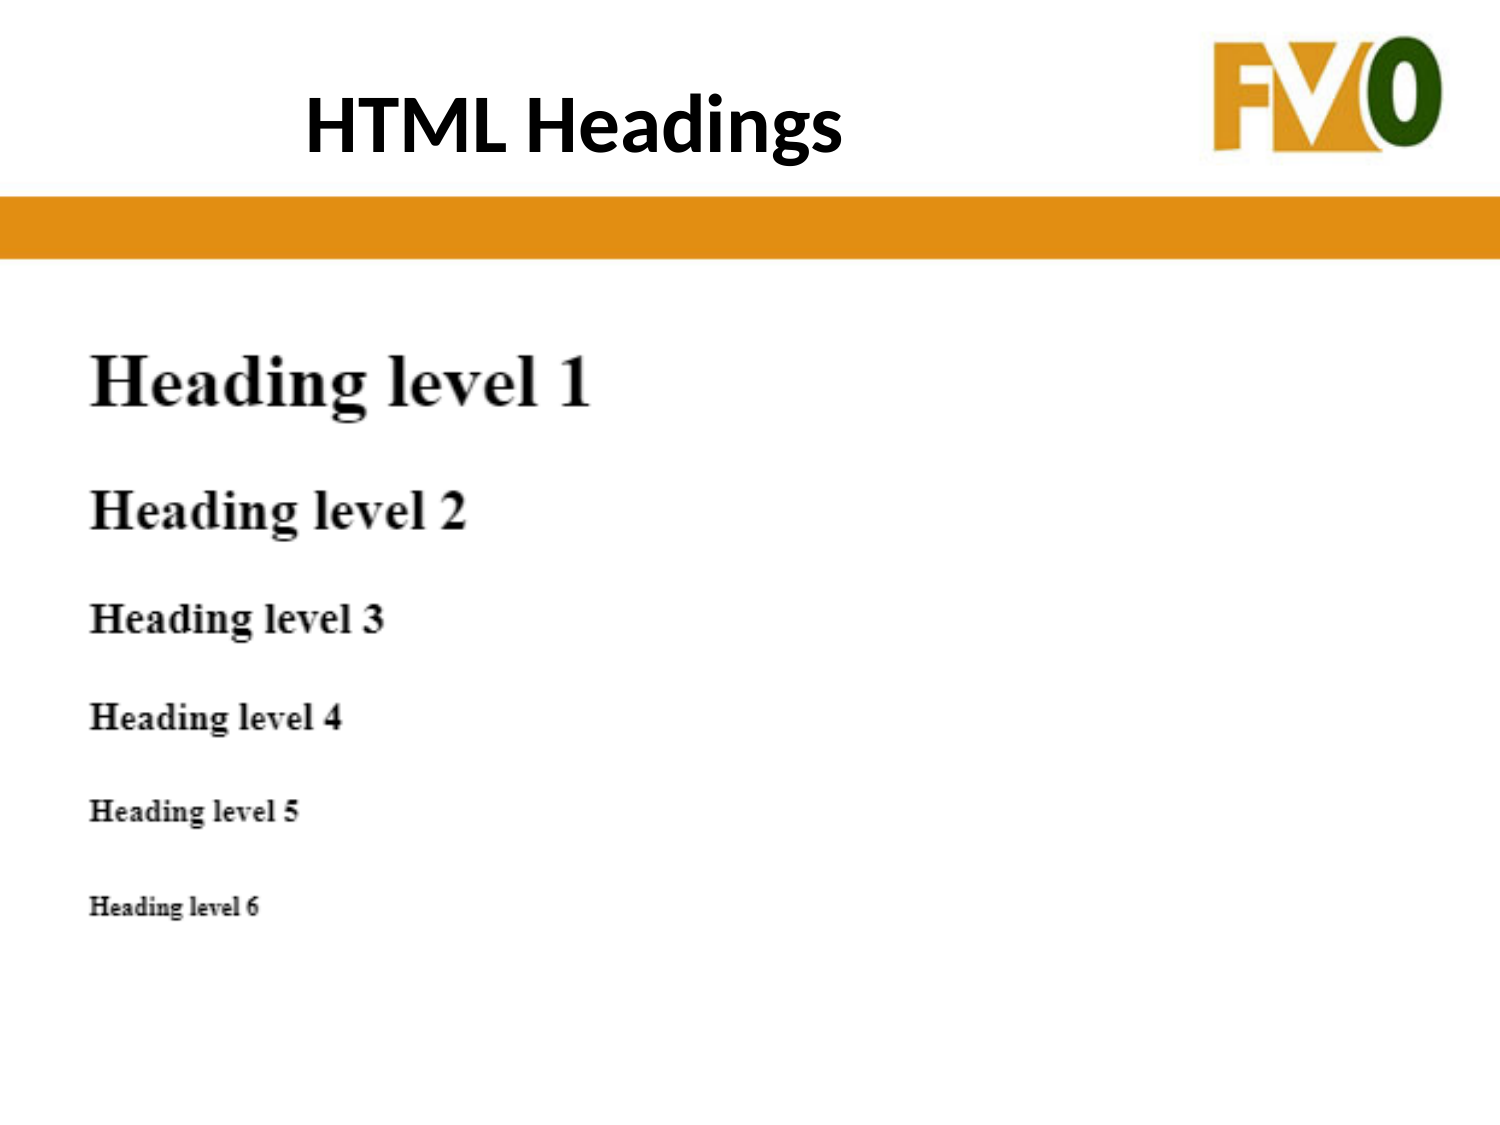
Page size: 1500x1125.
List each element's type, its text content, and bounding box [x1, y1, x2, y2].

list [48, 274, 1251, 1026]
picture [0, 0, 1500, 1125]
title HTML Headings [0, 24, 1250, 213]
